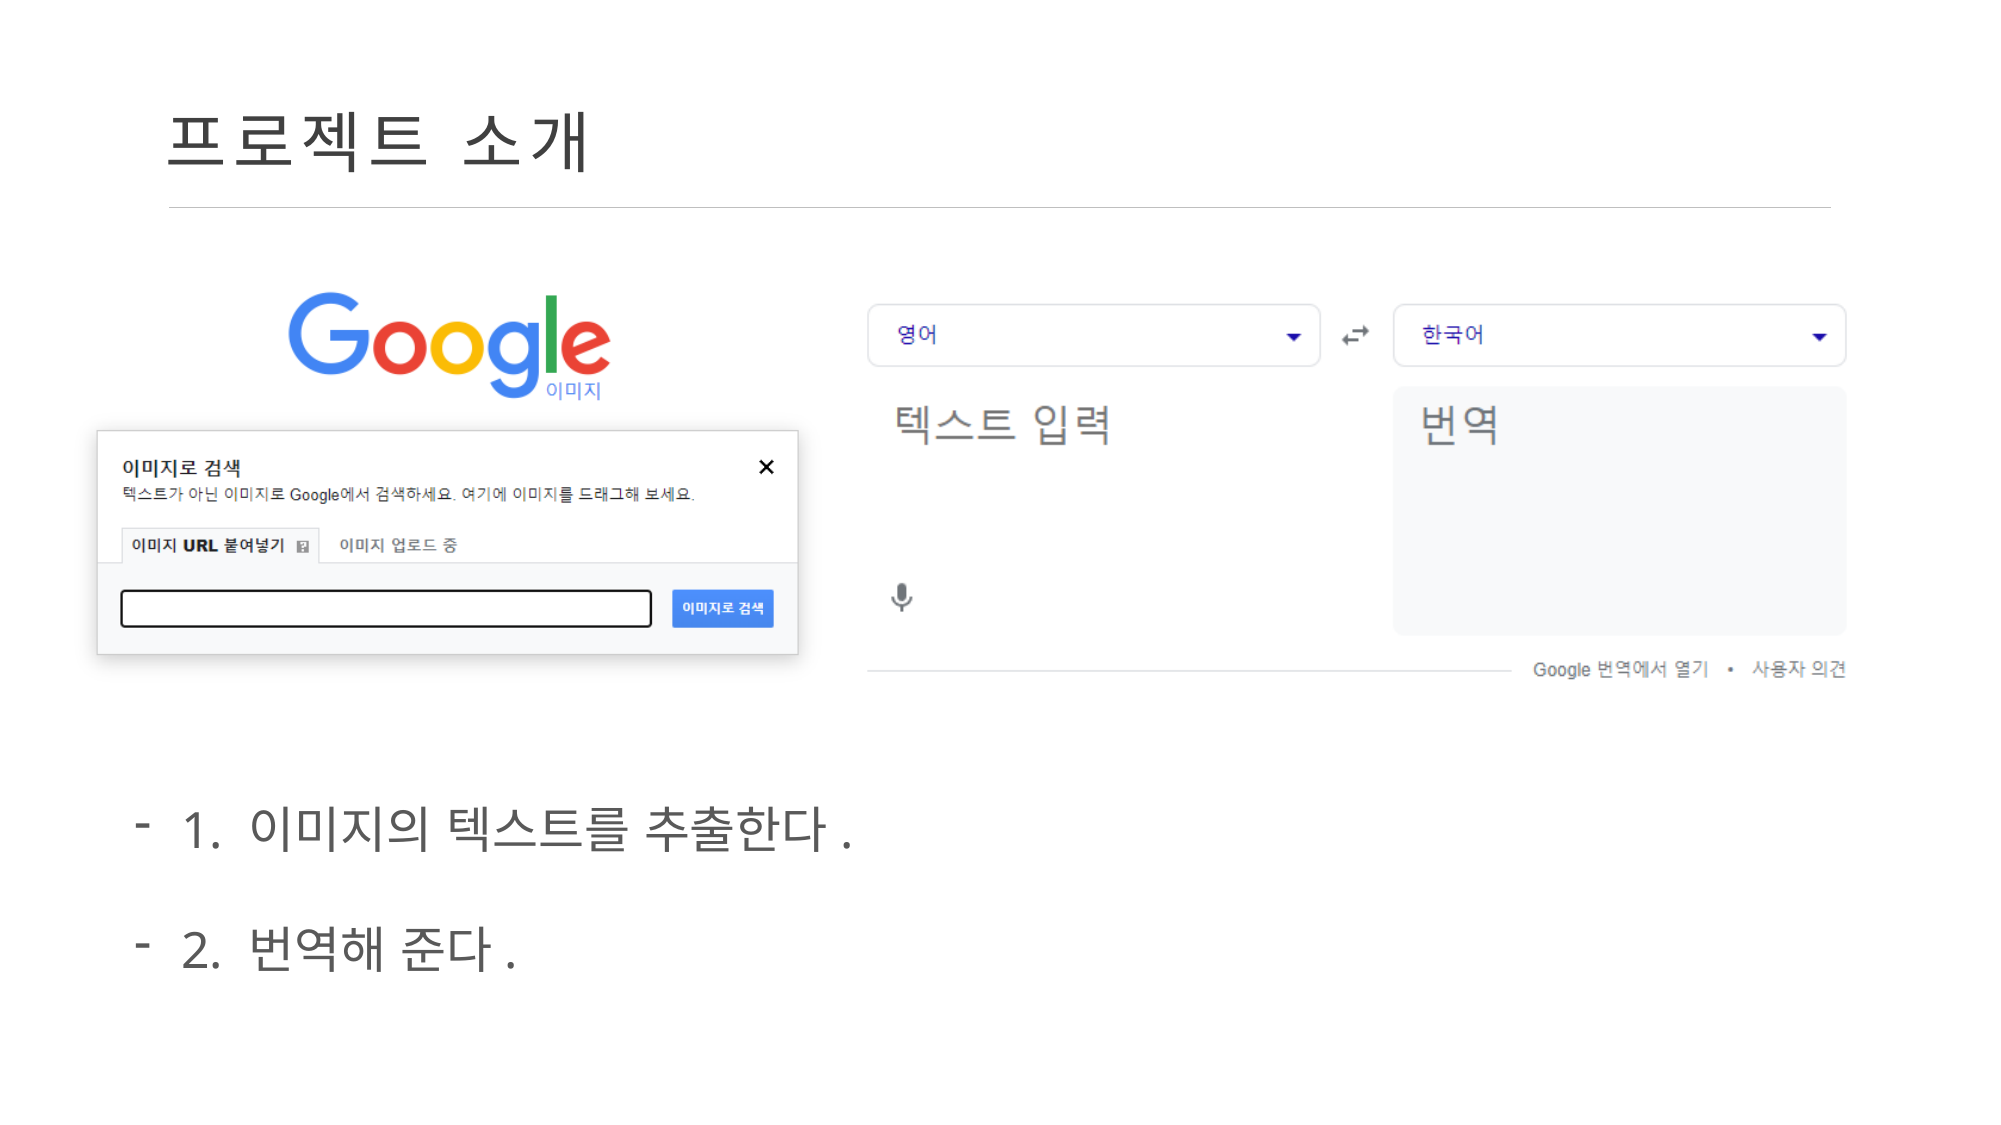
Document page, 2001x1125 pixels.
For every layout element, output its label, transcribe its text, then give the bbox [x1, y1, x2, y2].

picture [851, 286, 1886, 723]
text_box 1. 이미지의 텍스트를 추출한다. 2. 번역해 준다. [119, 730, 1584, 986]
picture [74, 286, 831, 685]
text_box 프로젝트 소개 [150, 93, 660, 189]
